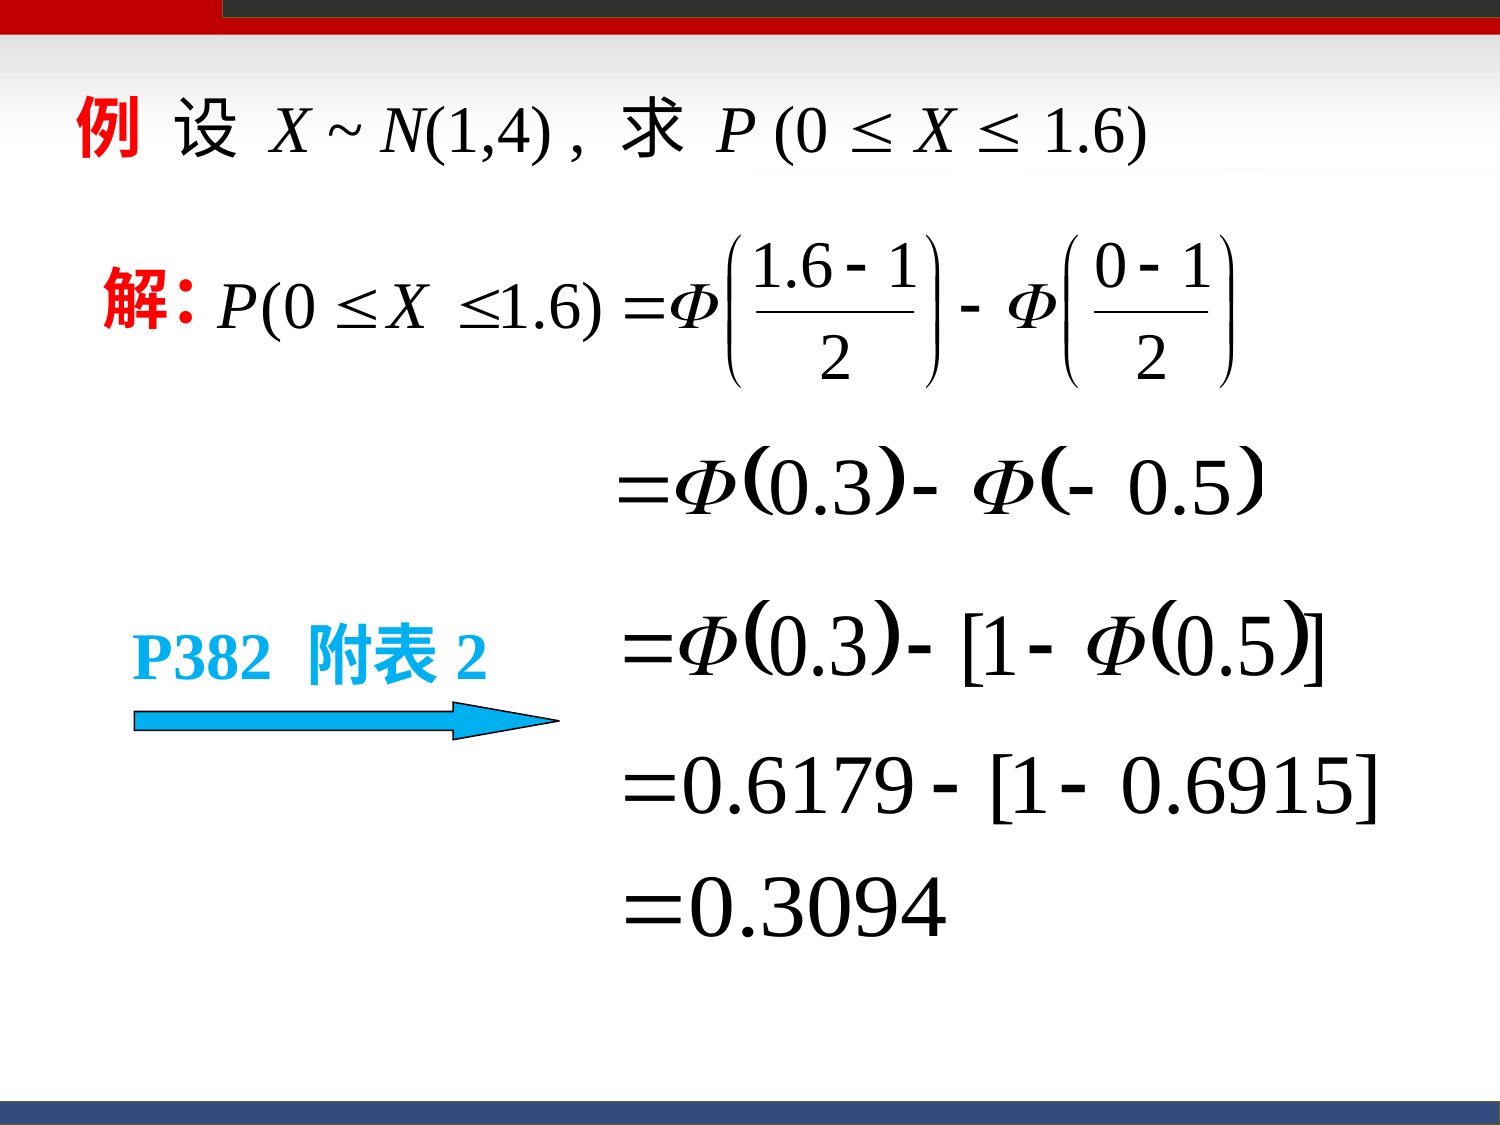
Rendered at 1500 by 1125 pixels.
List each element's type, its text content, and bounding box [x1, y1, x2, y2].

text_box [612, 749, 1384, 838]
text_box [612, 599, 1330, 701]
text_box 例 设 X ~ N(1,4) , 求 P (0  X  1.6) [60, 78, 1164, 173]
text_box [131, 605, 560, 740]
text_box 解： [87, 249, 207, 345]
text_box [612, 869, 951, 945]
picture [0, 35, 1500, 172]
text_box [212, 228, 1244, 396]
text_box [605, 445, 1262, 538]
